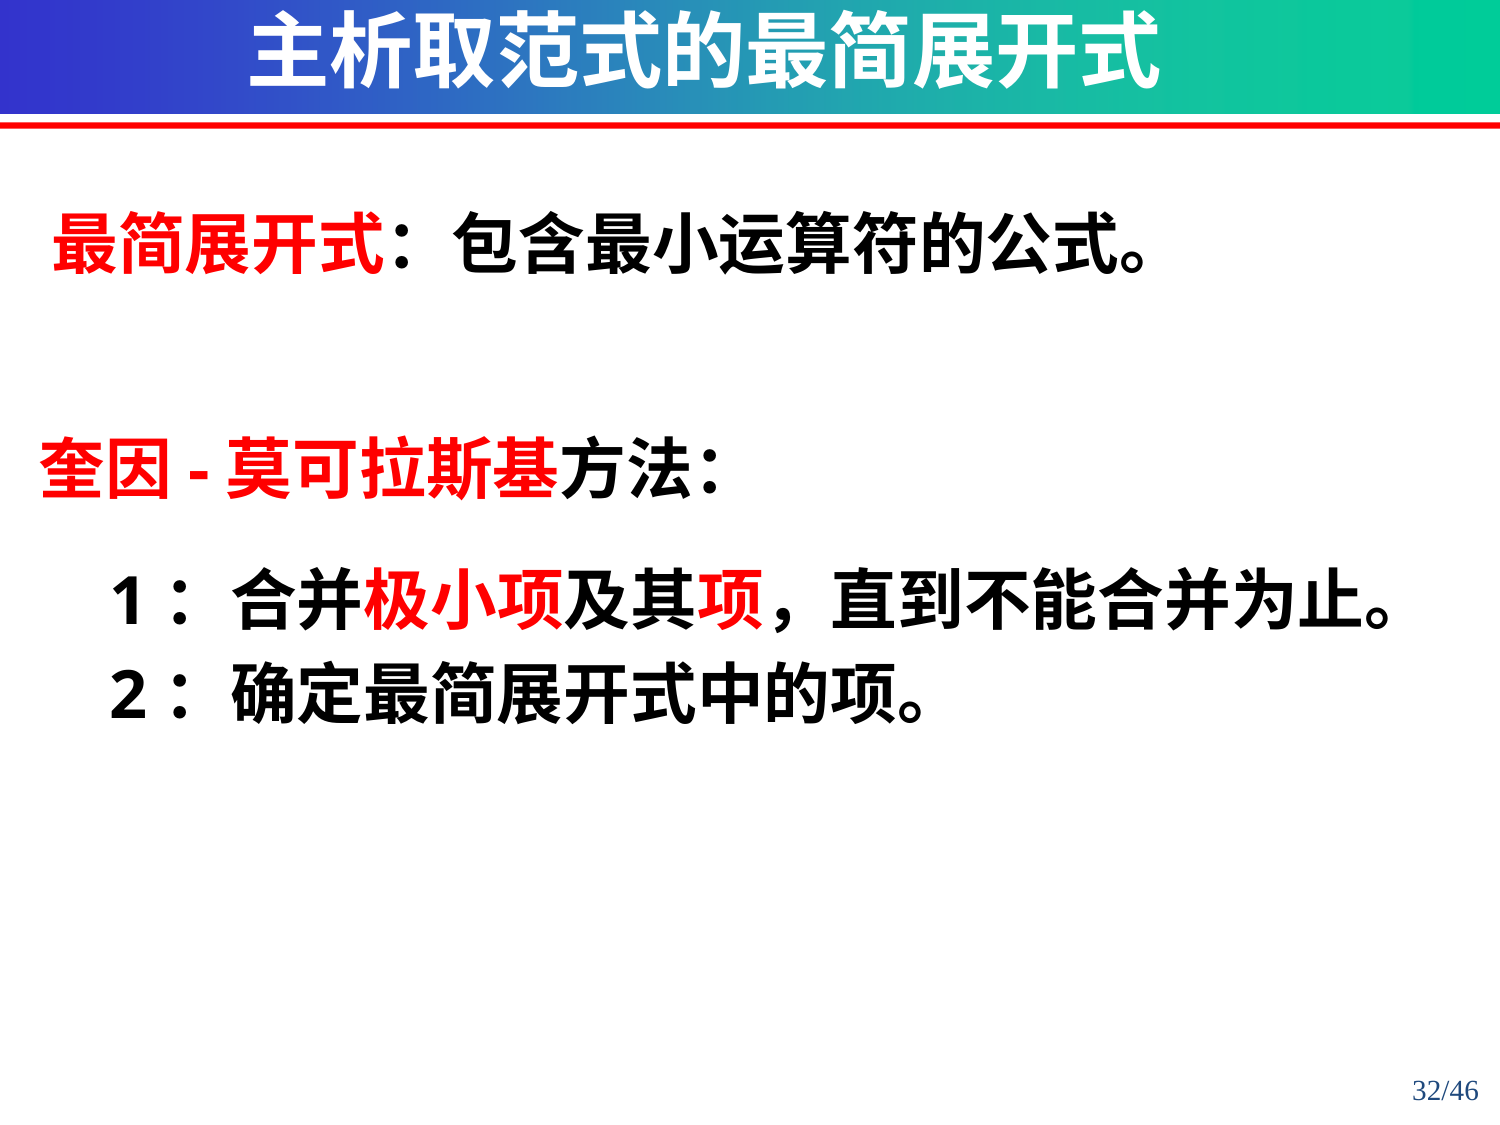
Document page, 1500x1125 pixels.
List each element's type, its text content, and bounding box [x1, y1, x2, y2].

text_box 1：合并极小项及其项，直到不能合并为止。 2：确定最简展开式中的项。 [94, 550, 1500, 716]
text_box 最简展开式：包含最小运算符的公式。 [36, 194, 1202, 290]
picture [0, 0, 1500, 114]
slide_number 32/46 [1143, 1063, 1495, 1125]
title 主析取范式的最简展开式 [29, 0, 1380, 101]
text_box 奎因-莫可拉斯基方法： [24, 419, 775, 515]
